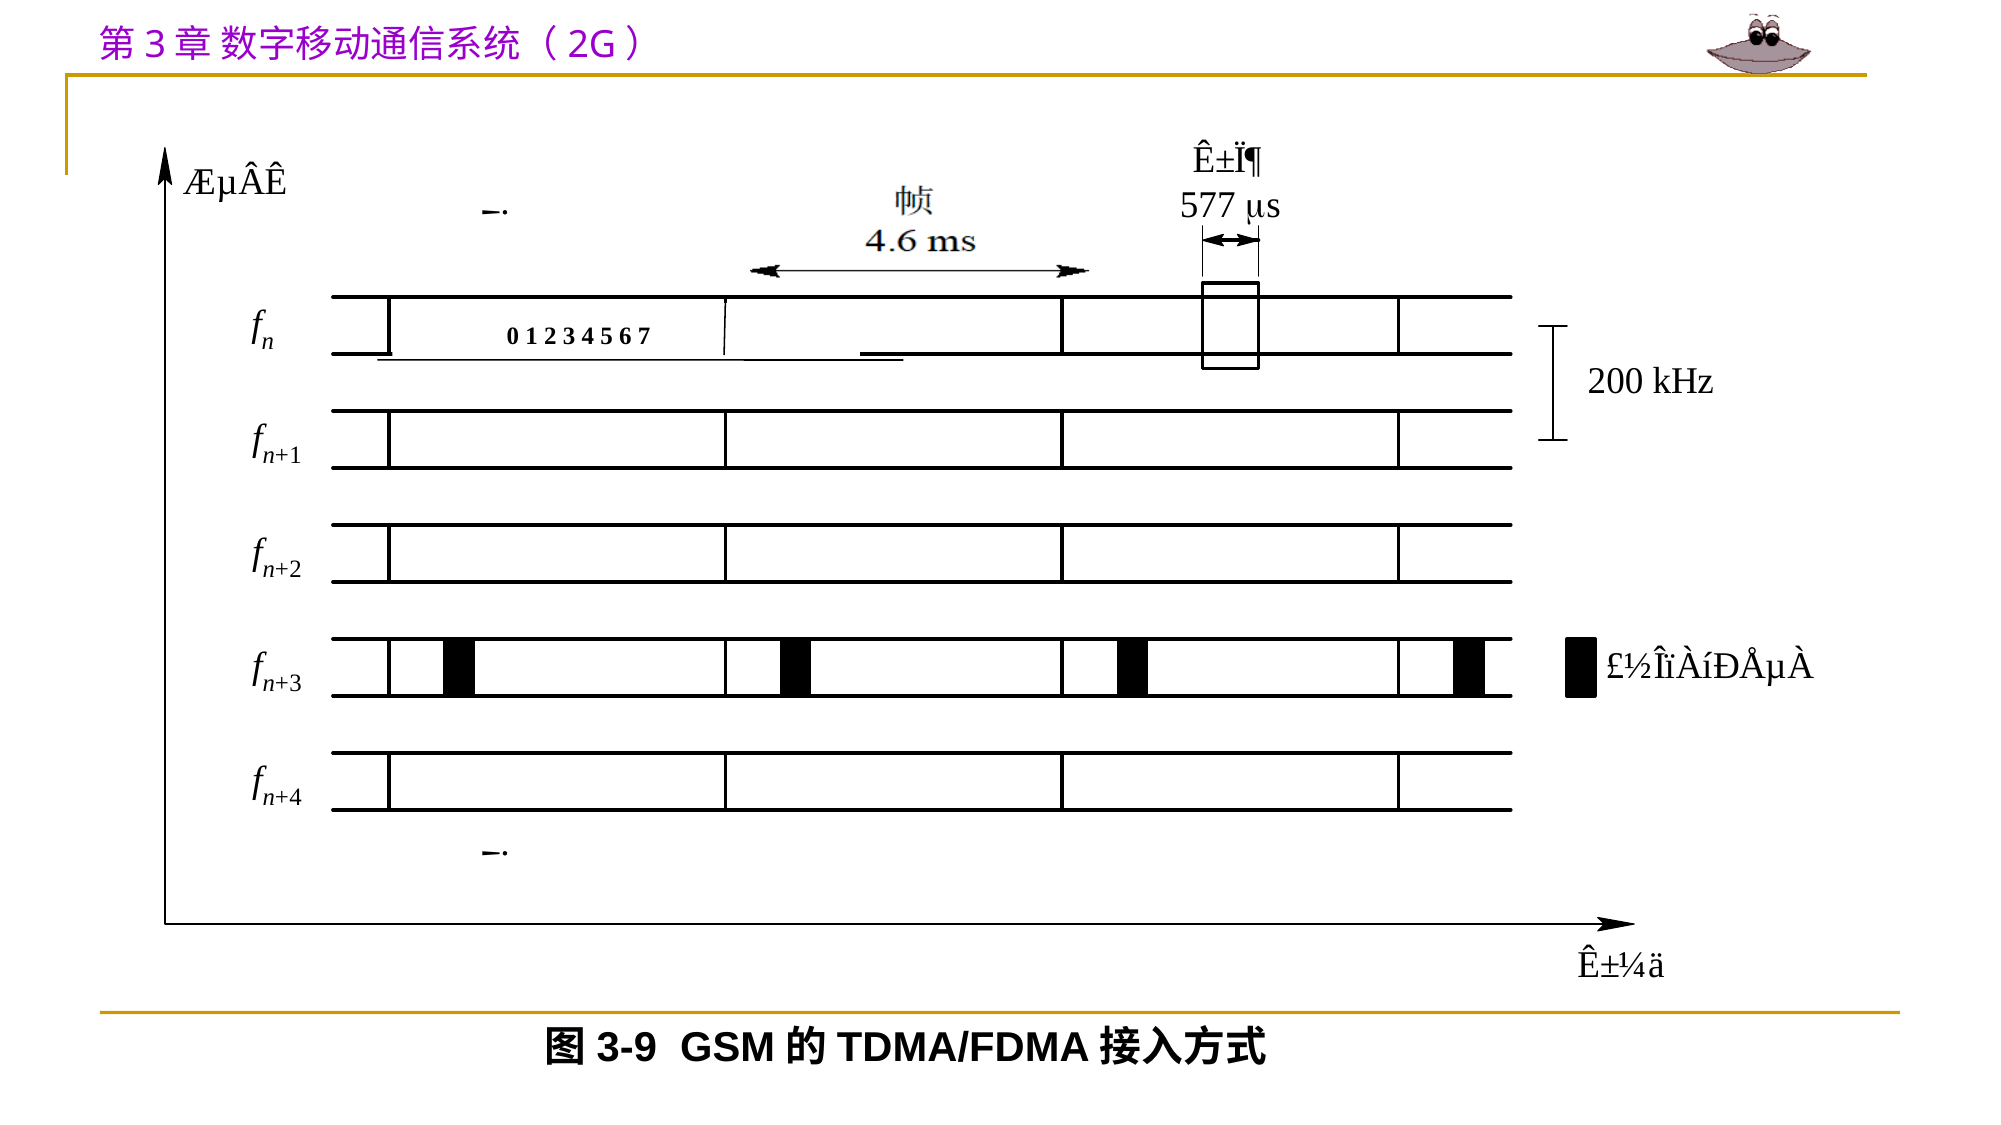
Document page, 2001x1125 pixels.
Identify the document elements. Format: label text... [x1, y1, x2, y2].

picture [1650, 0, 1817, 87]
picture [624, 117, 1118, 289]
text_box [137, 113, 1832, 1008]
text_box 图3-9 GSM的TDMA/FDMA接入方式 [530, 1012, 1282, 1078]
